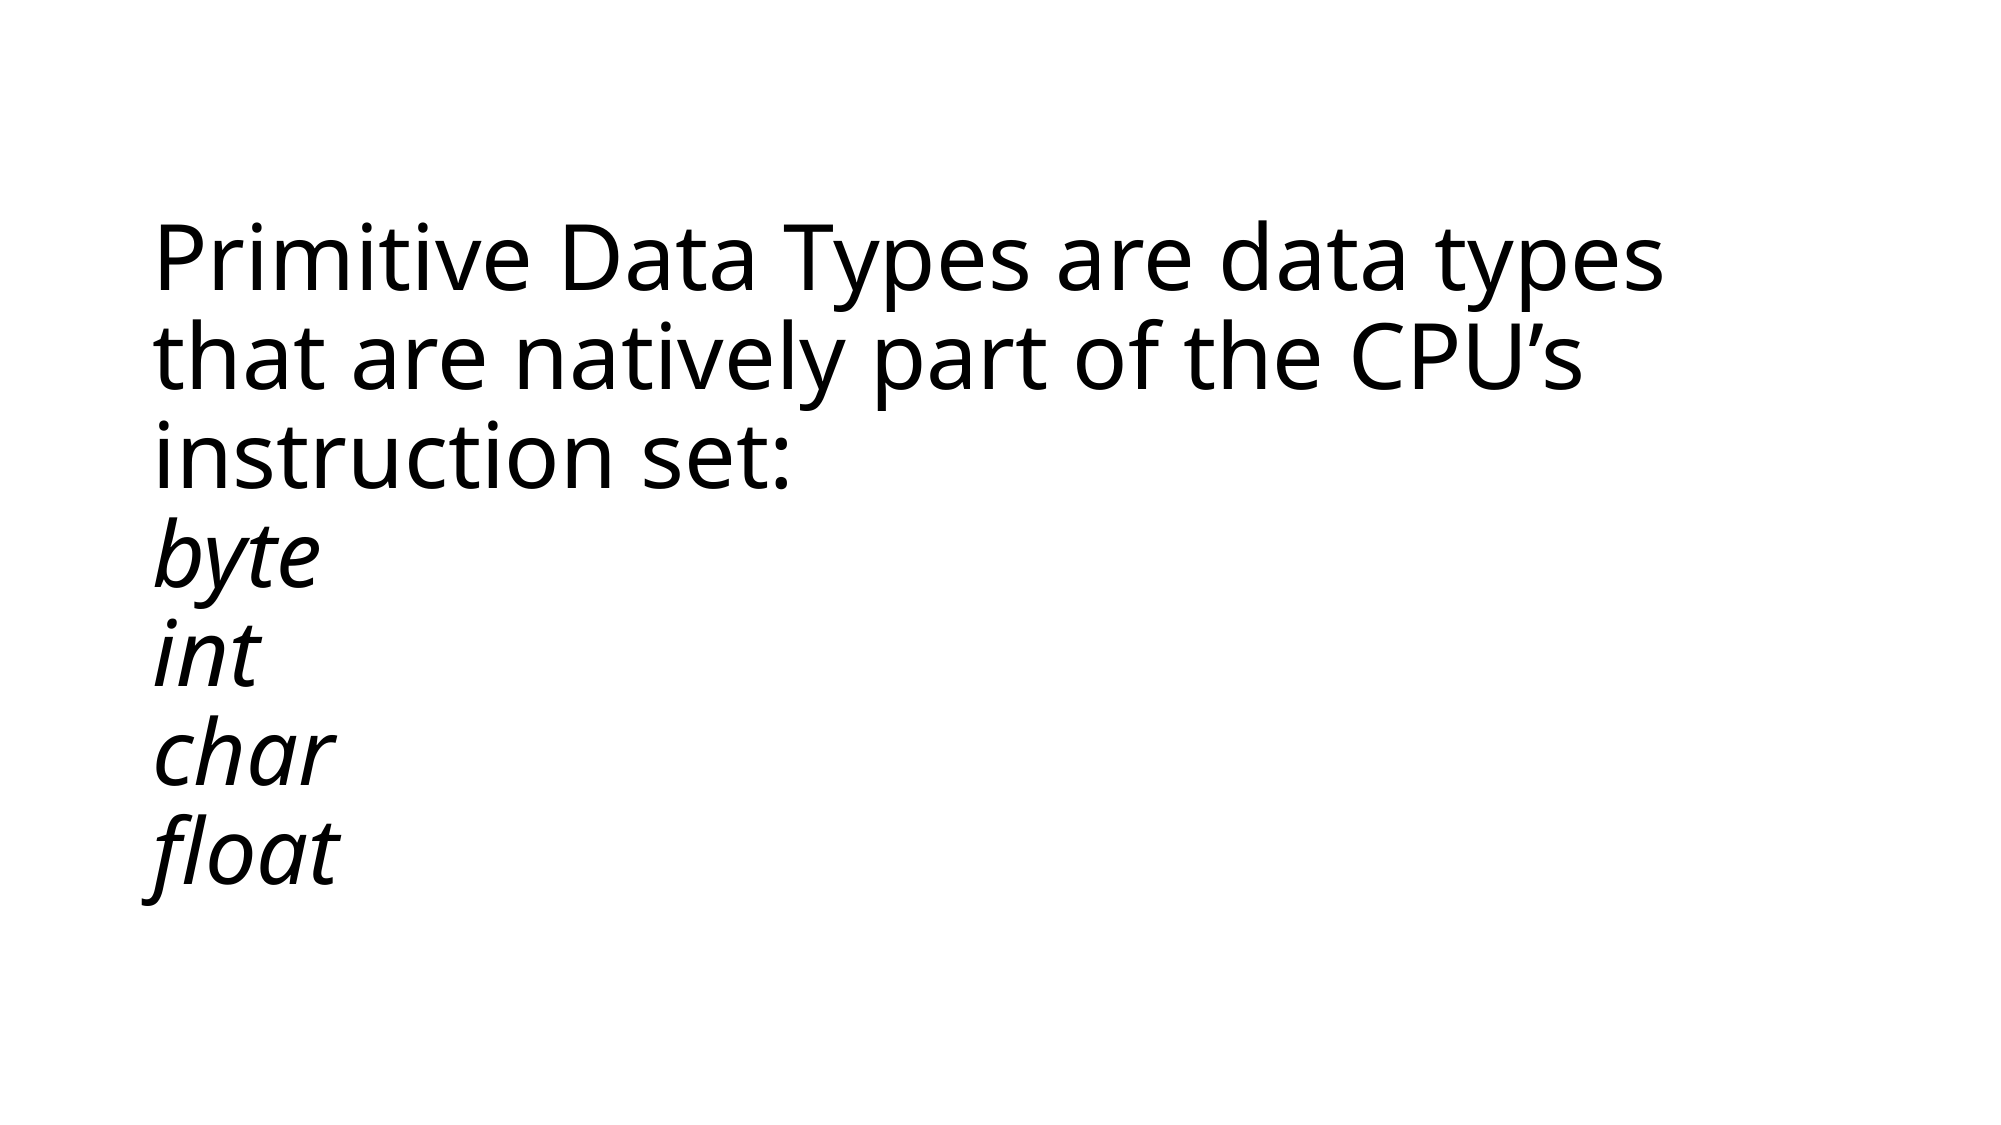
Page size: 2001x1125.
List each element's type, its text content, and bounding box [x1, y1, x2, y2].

title Primitive Data Types are data types that are natively part of the CPU’s instruction set: byte int char float [137, 59, 1863, 1057]
